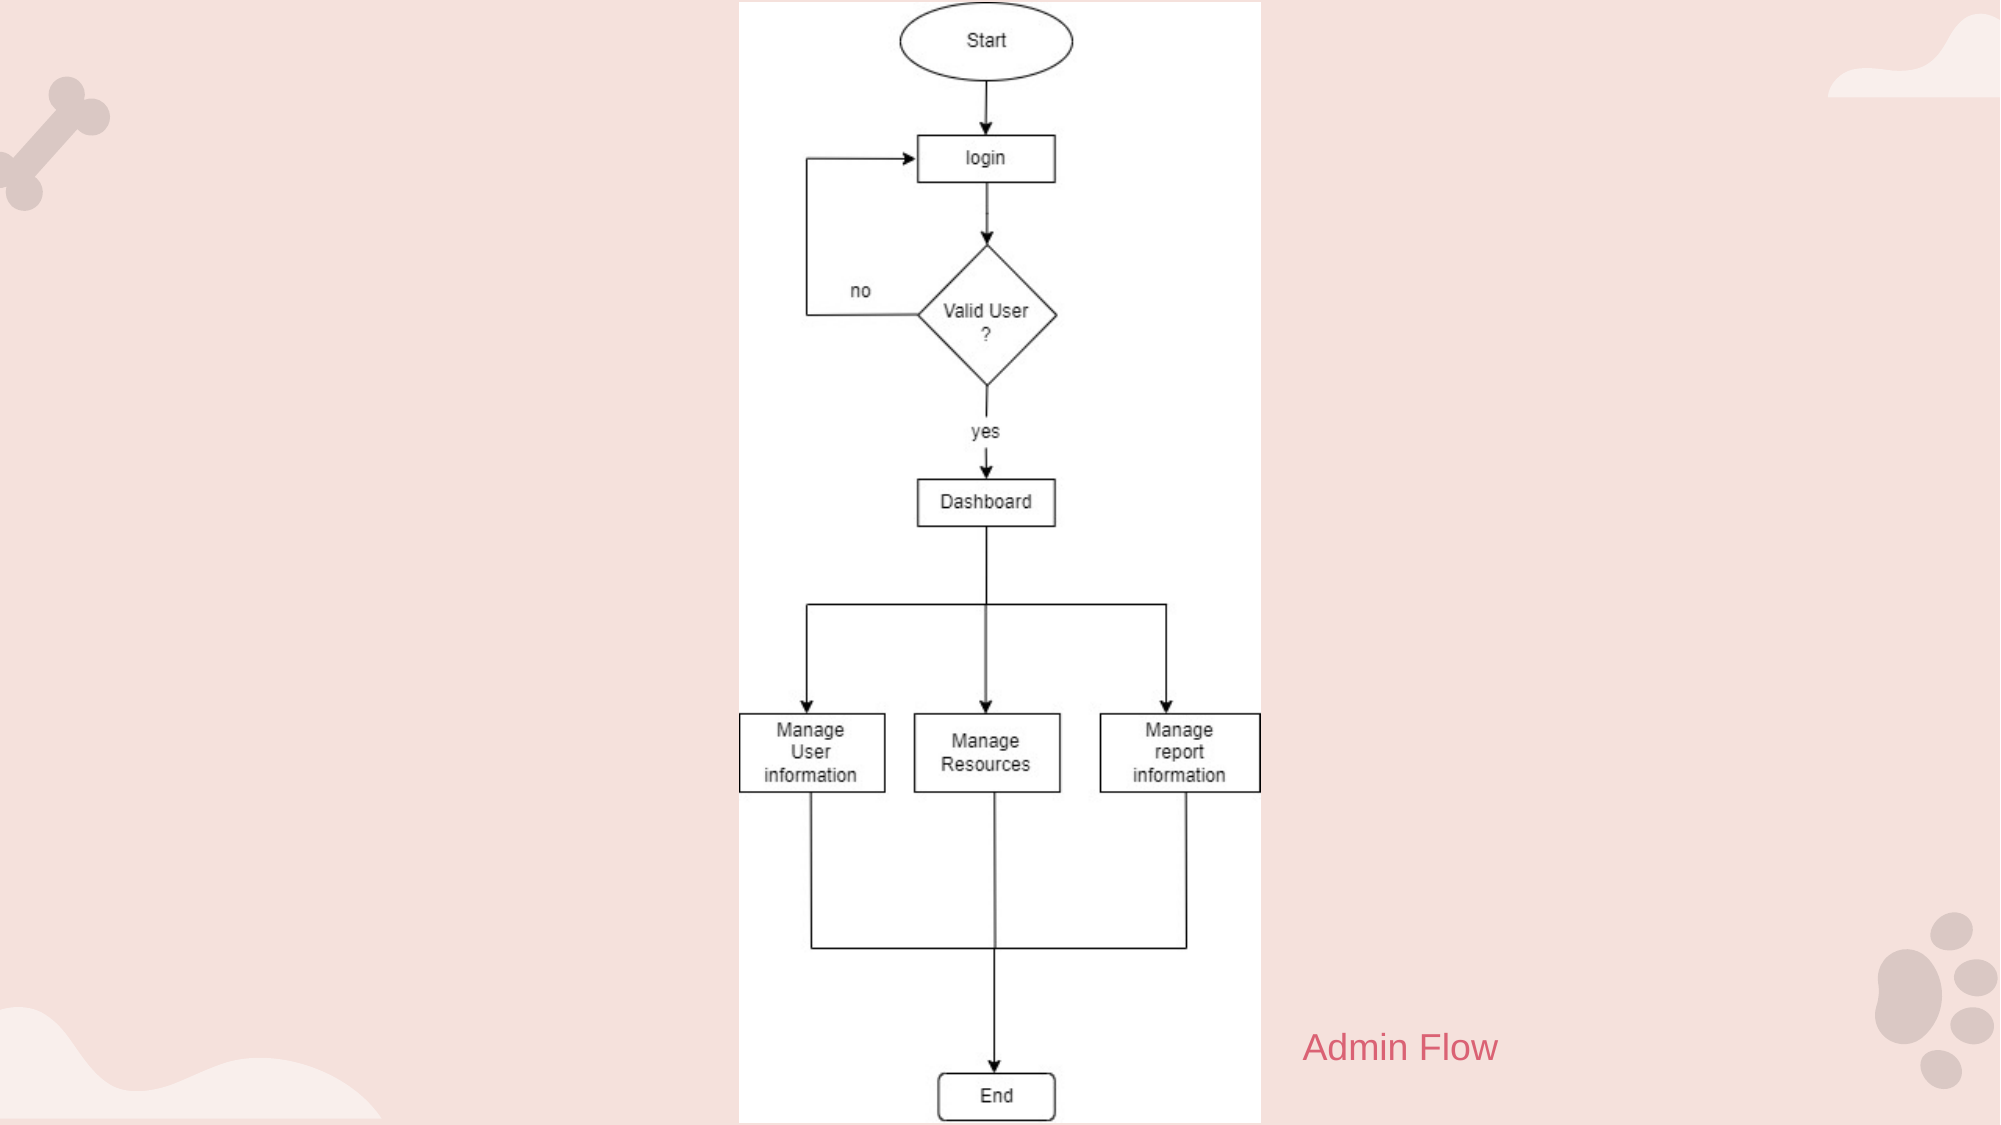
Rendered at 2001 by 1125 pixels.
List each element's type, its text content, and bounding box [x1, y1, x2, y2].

text_box Admin Flow [1287, 1015, 1540, 1076]
picture [738, 2, 1262, 1123]
